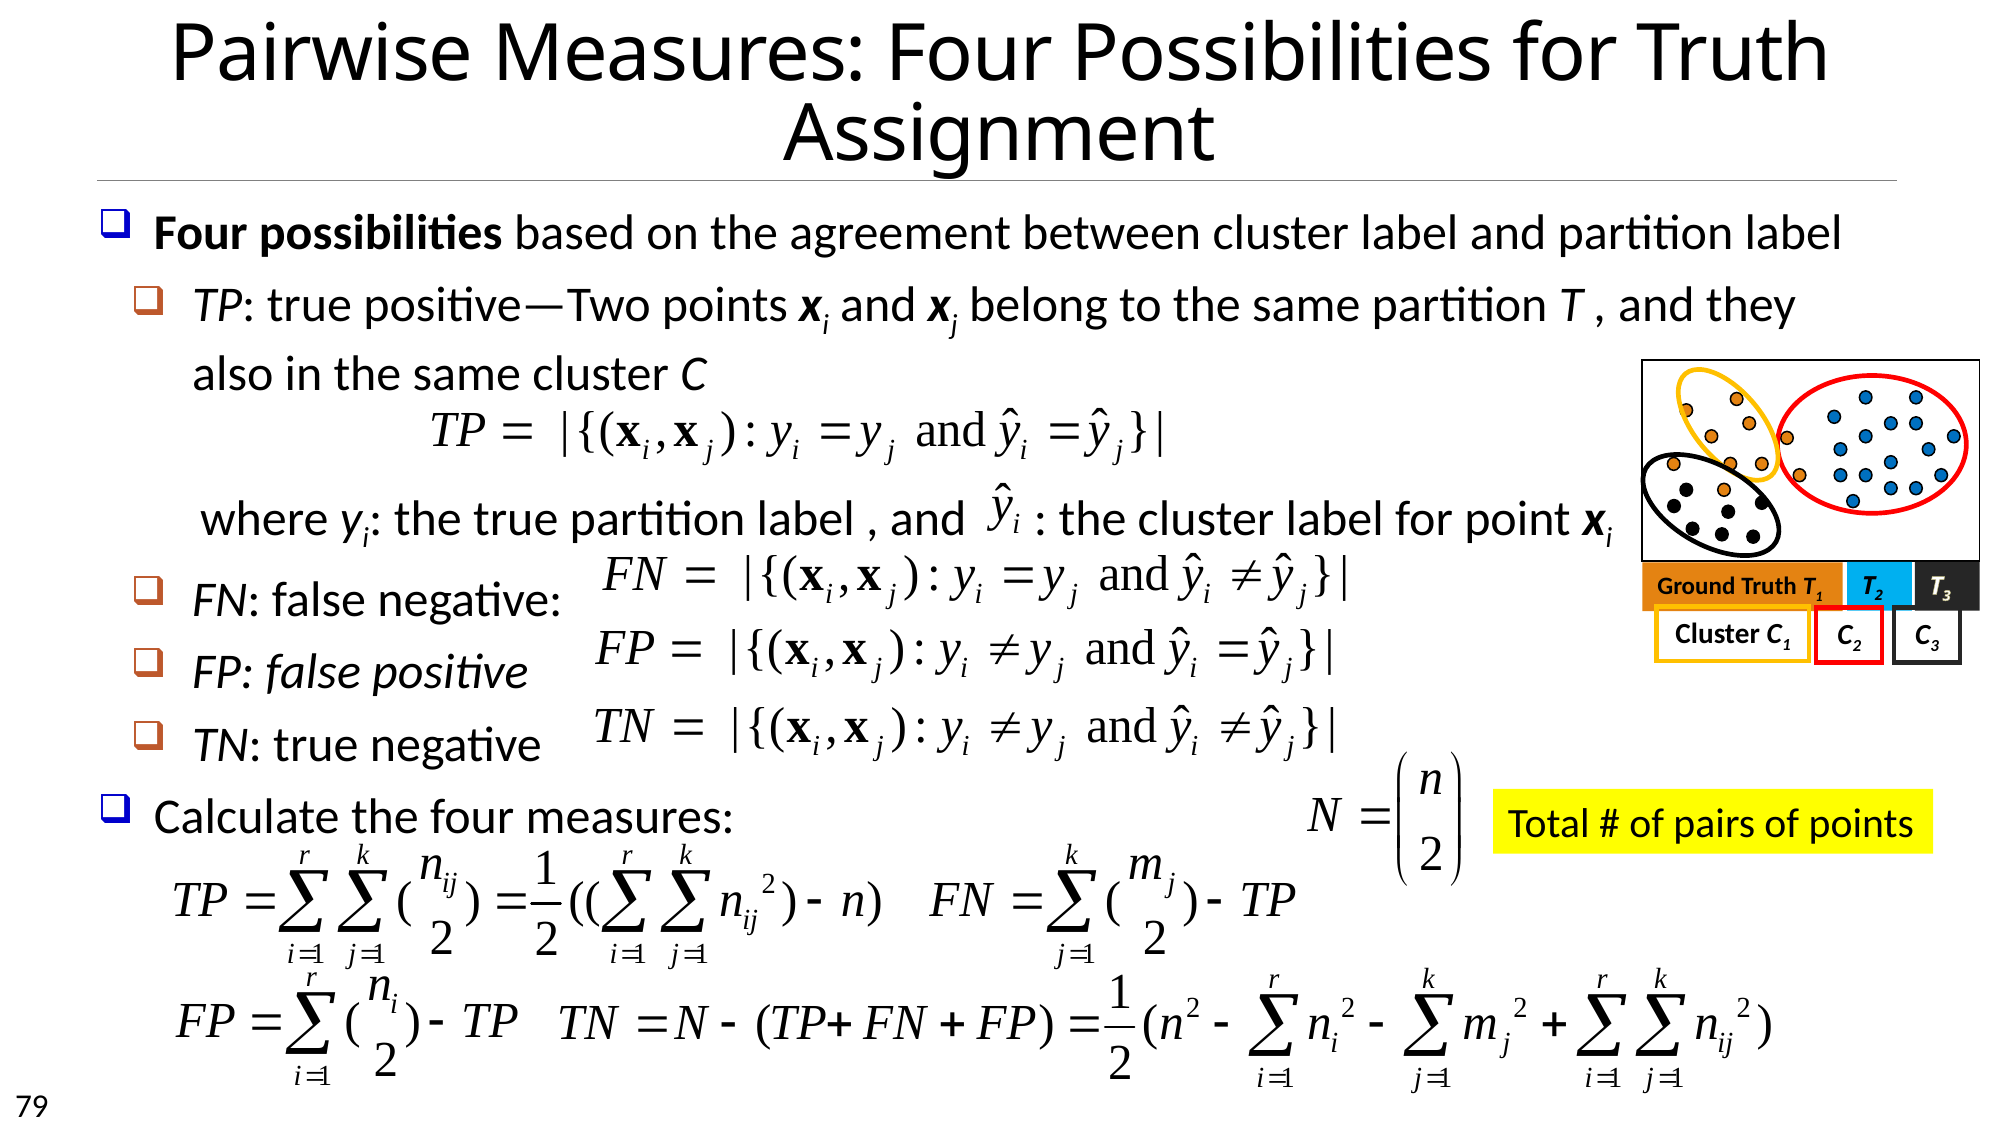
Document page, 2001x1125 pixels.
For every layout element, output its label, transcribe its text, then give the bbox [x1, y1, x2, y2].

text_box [1296, 742, 1479, 896]
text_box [593, 539, 1356, 621]
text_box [1635, 357, 1981, 659]
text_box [166, 831, 892, 980]
text_box Total # of pairs of points [1493, 788, 1934, 854]
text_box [919, 831, 1306, 952]
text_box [585, 613, 1341, 695]
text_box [970, 470, 1029, 536]
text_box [166, 953, 528, 1098]
title Pairwise Measures: Four Possibilities for Truth Assignment [0, 46, 2000, 147]
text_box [587, 699, 1346, 773]
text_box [551, 955, 1782, 1104]
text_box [423, 395, 1171, 476]
text_box Four possibilities based on the agreement between cluster label and partition label TP: true positive—Two points xi and xj belong to the same partition T , and they also in the same cluster C where yi: the true partition label , and : the cluster label for point xi FN: false negative: FP: false positive TN: true negative Calculate the four measures: [82, 191, 1867, 1088]
